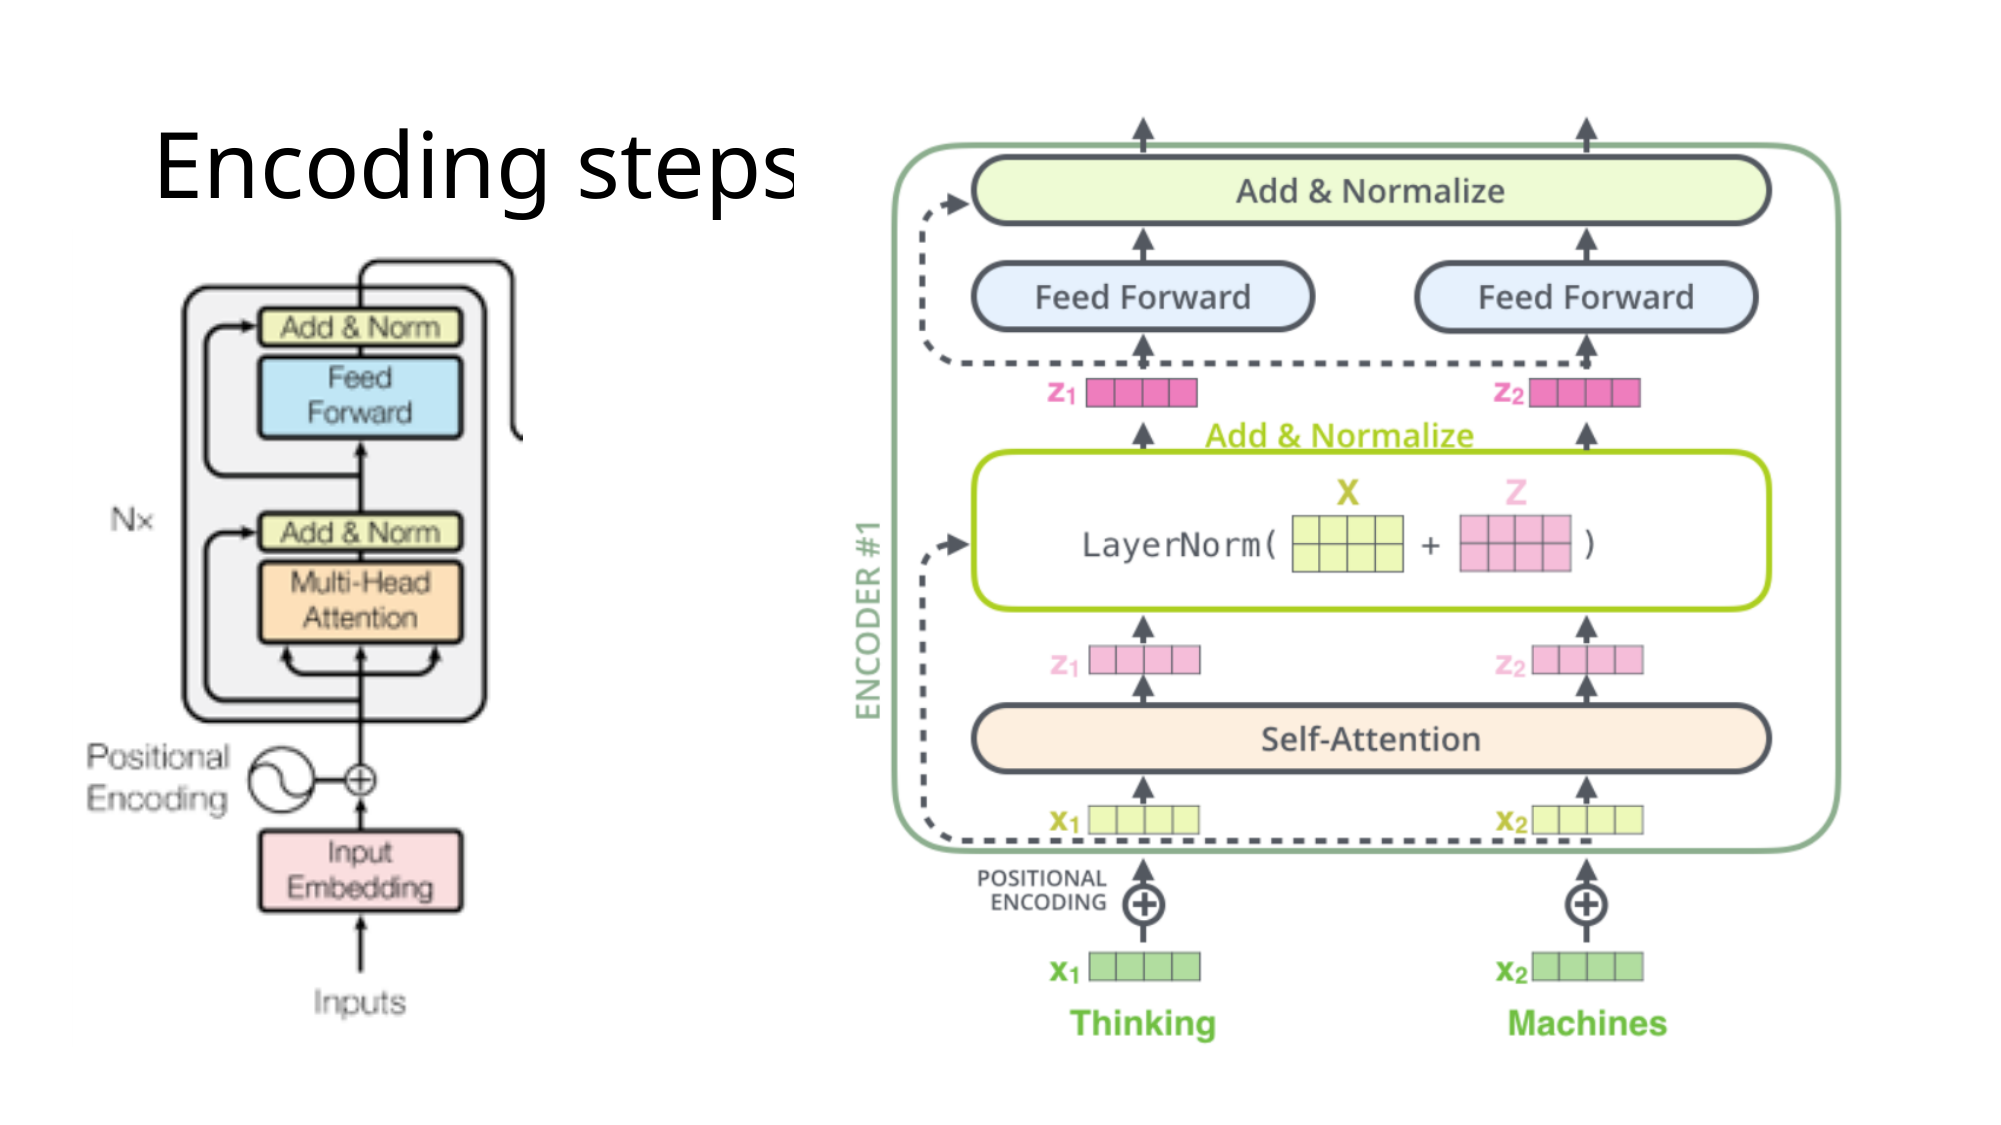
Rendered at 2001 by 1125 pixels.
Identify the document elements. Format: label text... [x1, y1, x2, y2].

title Encoding steps [137, 59, 1863, 278]
picture [71, 229, 523, 1047]
picture [794, 79, 1951, 1071]
